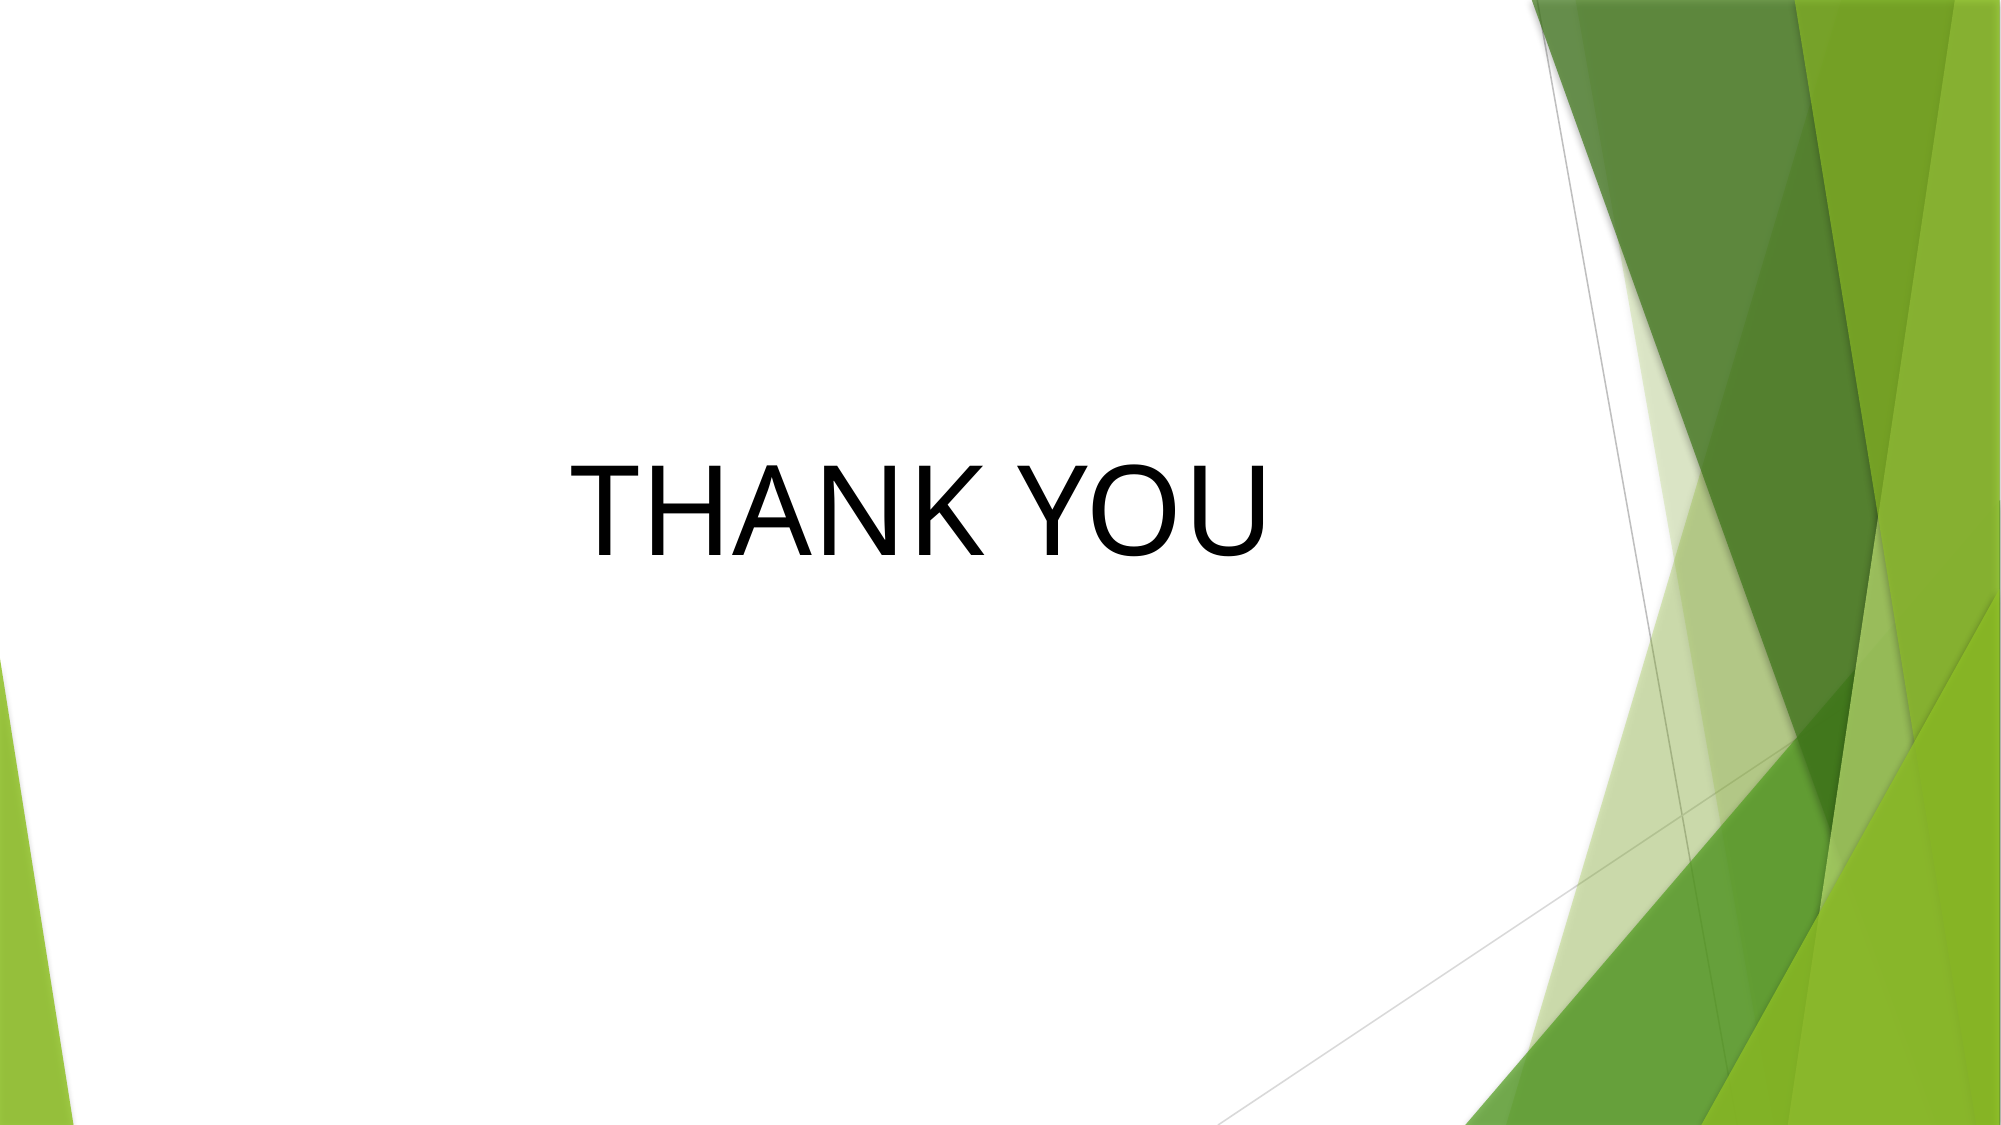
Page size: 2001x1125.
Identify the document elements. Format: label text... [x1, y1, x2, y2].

text_box THANK YOU [555, 423, 1792, 589]
